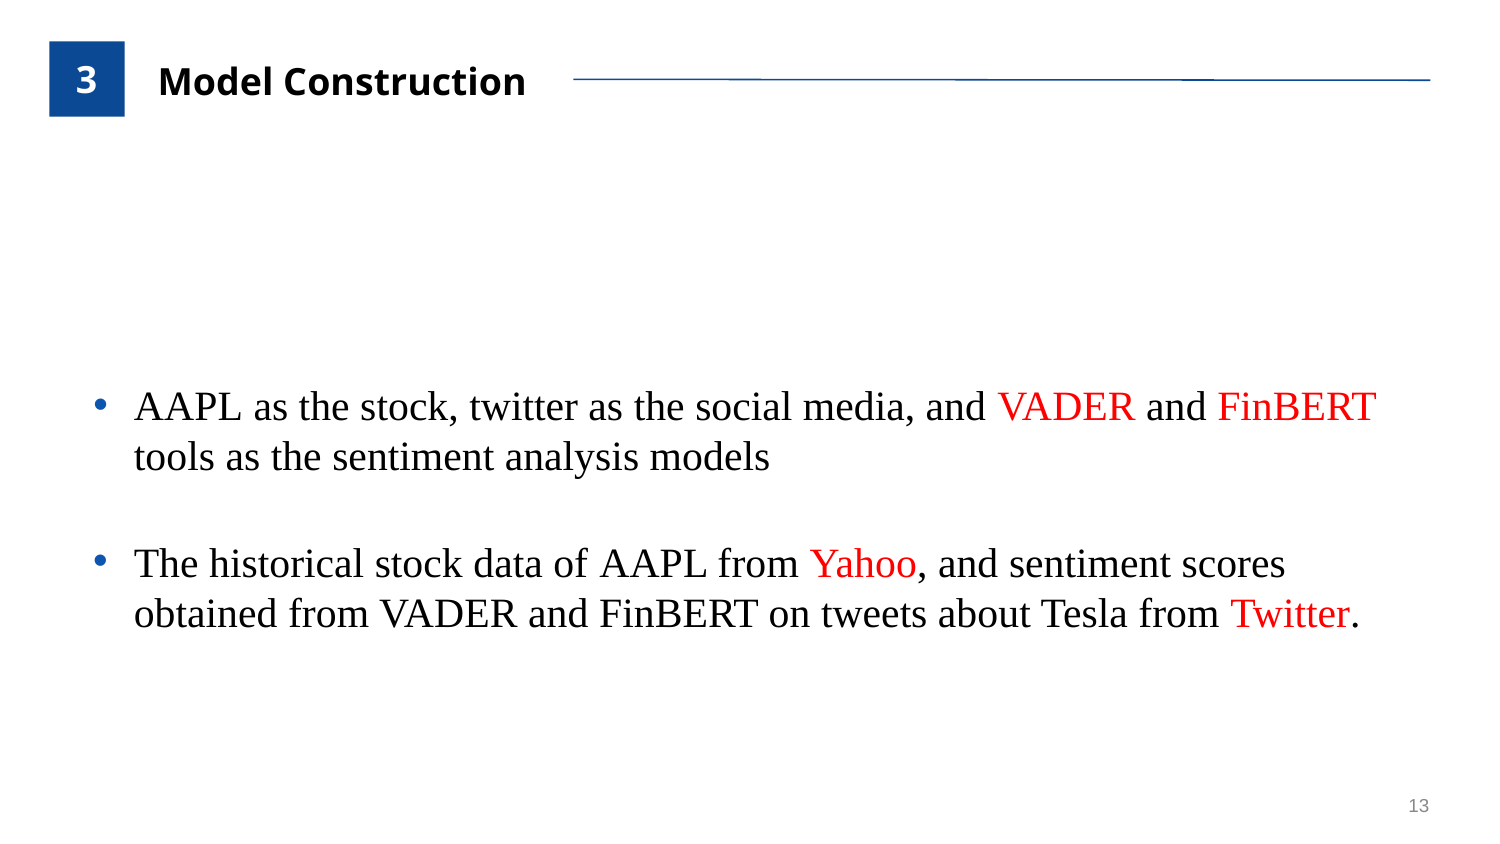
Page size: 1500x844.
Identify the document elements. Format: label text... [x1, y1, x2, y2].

text_box The historical stock data of AAPL from Yahoo, and sentiment scores obtained from VADER and FinBERT on tweets about Tesla from Twitter. [80, 529, 1420, 641]
text_box Model Construction [146, 52, 549, 109]
text_box 3 [51, 50, 122, 107]
slide_number 13 [1103, 782, 1441, 827]
text_box AAPL as the stock, twitter as the social media, and VADER and FinBERT tools as the sentiment analysis models [80, 373, 1432, 485]
